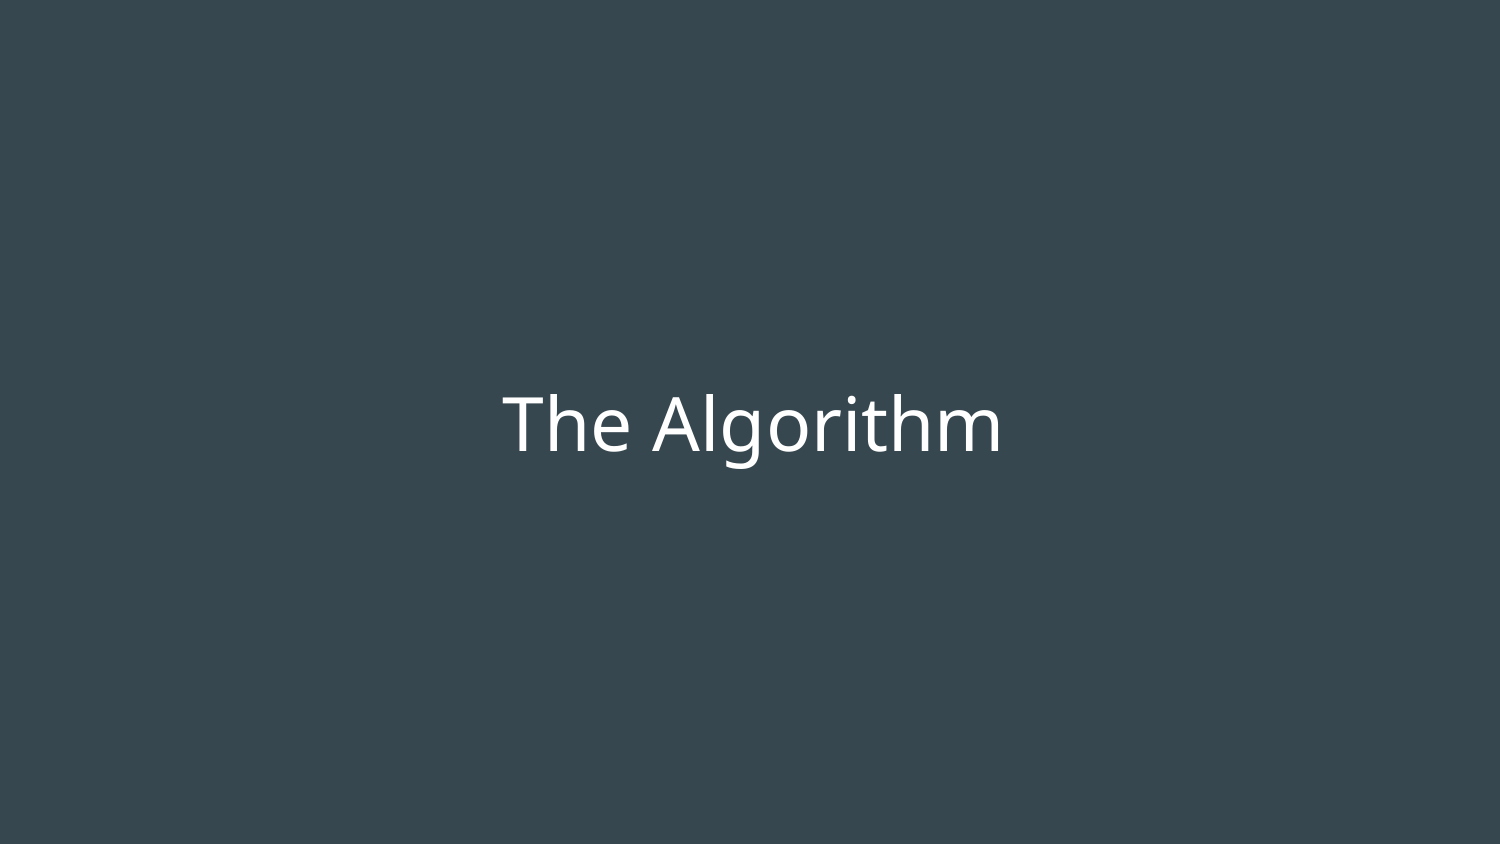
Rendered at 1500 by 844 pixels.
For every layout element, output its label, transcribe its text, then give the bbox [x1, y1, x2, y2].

title The Algorithm [110, 351, 1399, 493]
